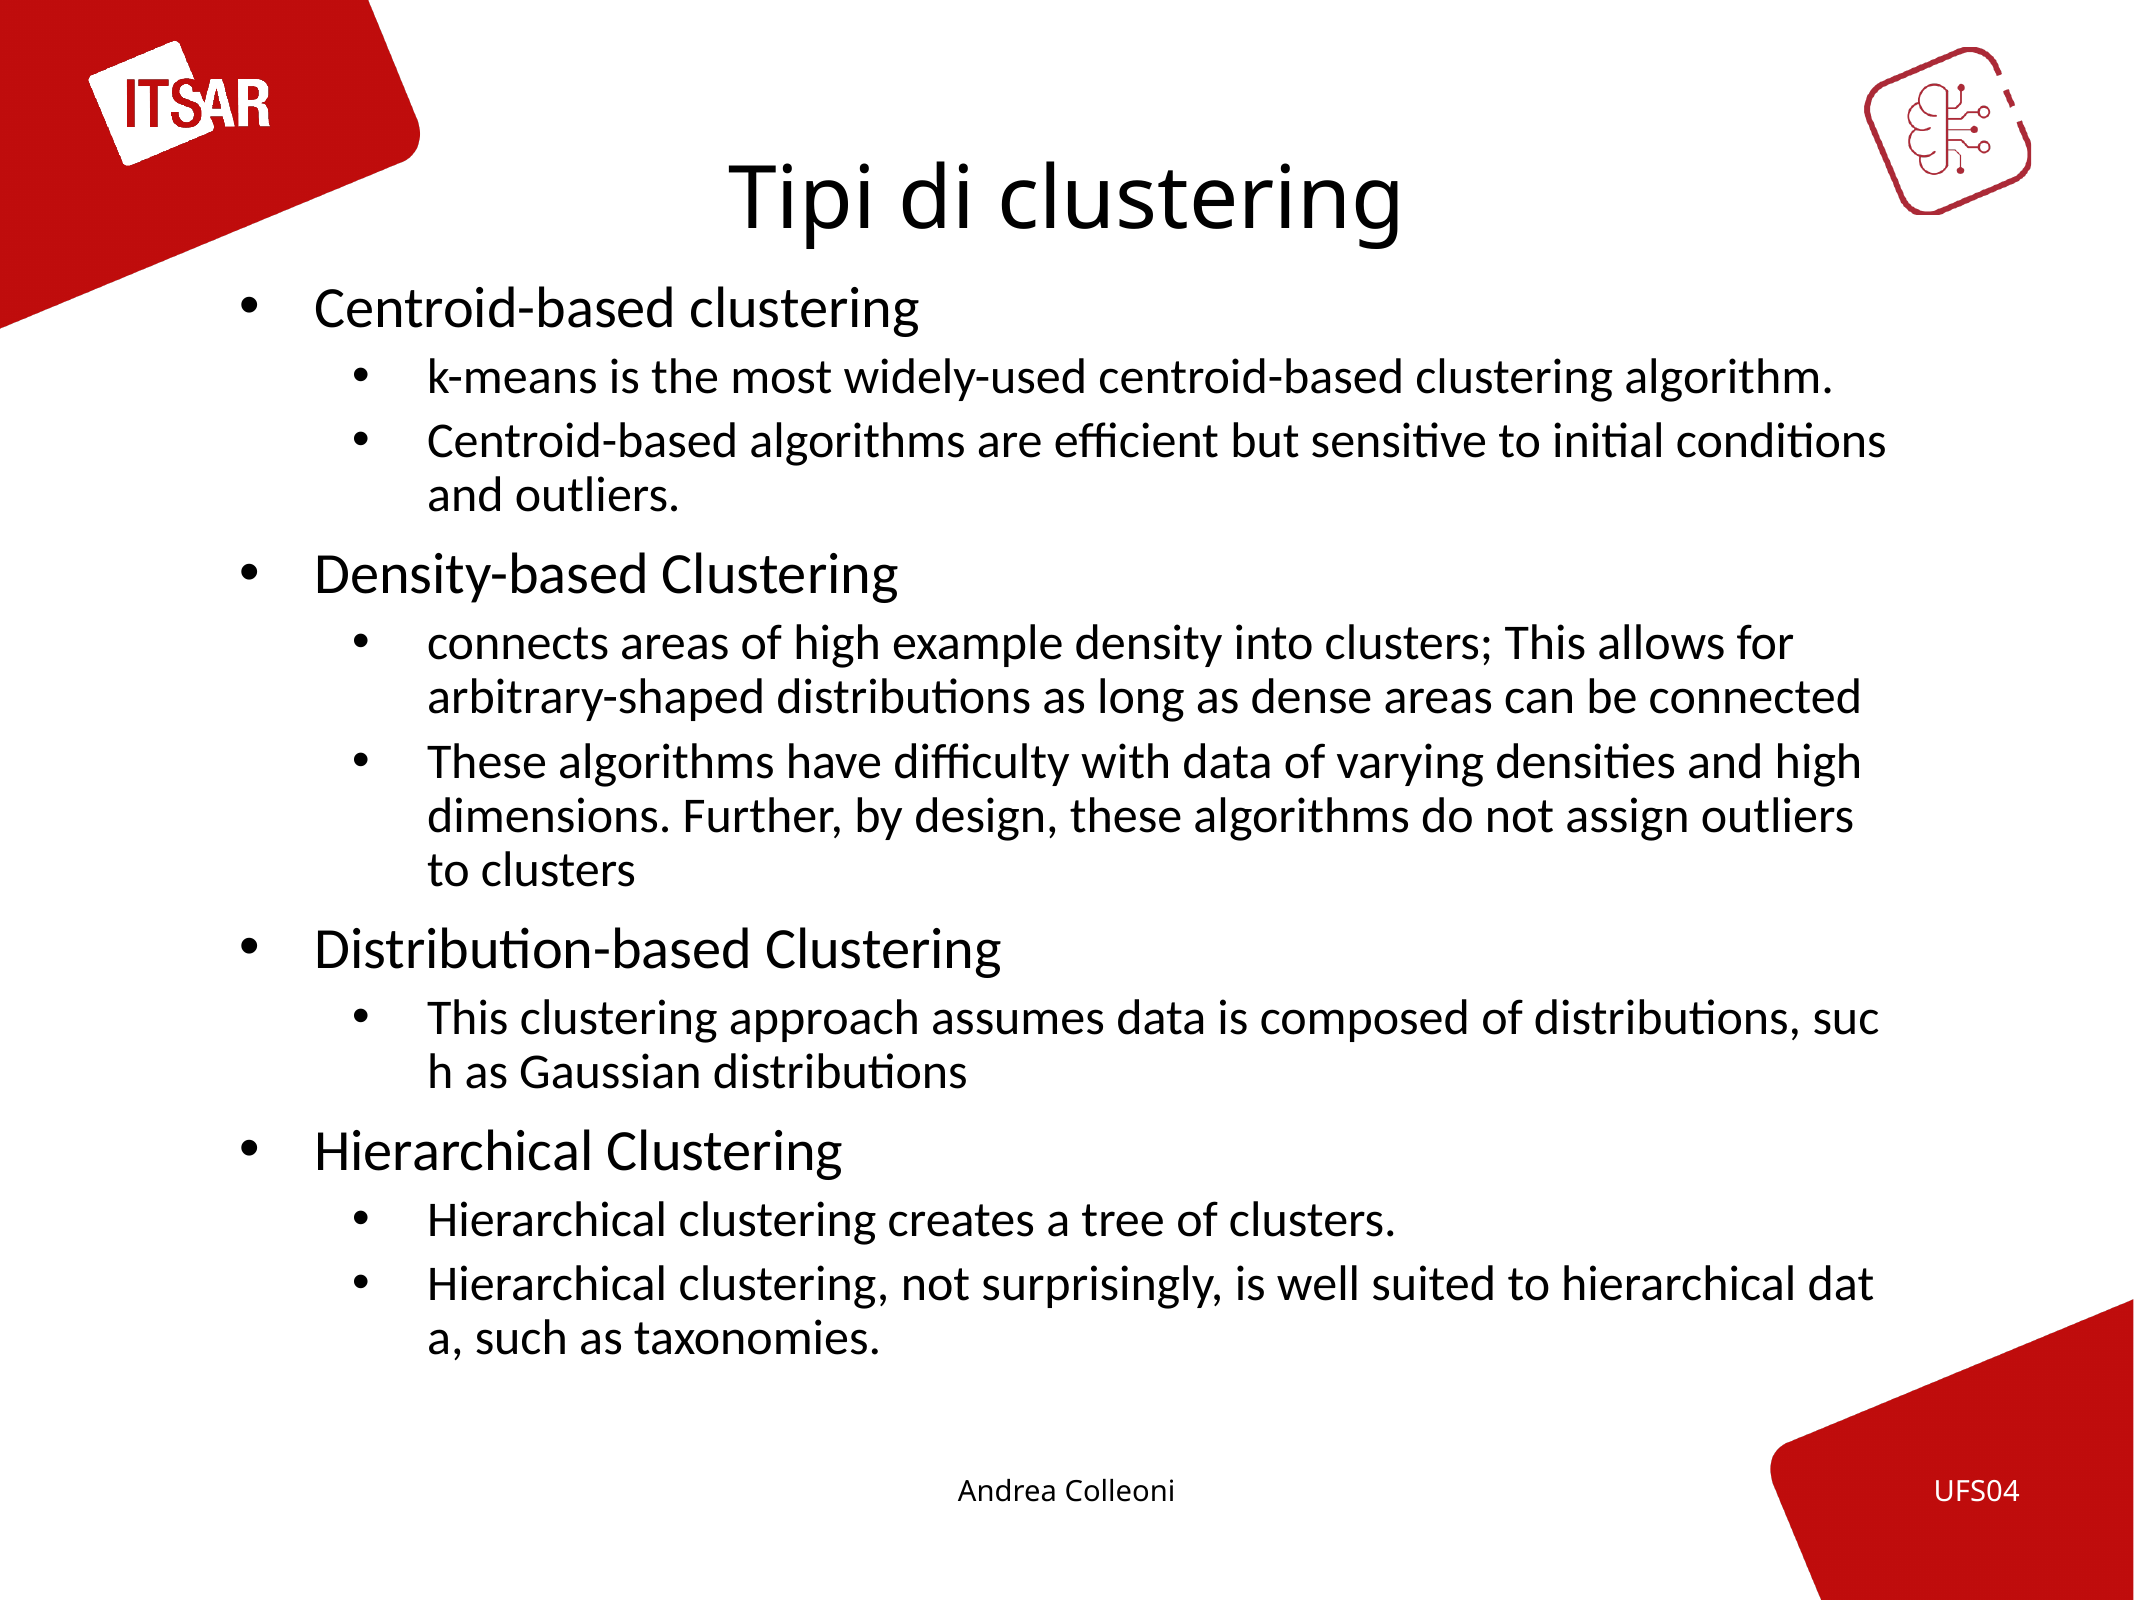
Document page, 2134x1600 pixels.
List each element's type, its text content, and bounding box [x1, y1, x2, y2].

picture [1864, 47, 2032, 215]
picture [0, 0, 427, 370]
list Andrea Colleoni [680, 1468, 1454, 1517]
list UFS04 [1603, 1469, 2035, 1517]
picture [1763, 1230, 2134, 1600]
list Tipi di clustering [441, 145, 1692, 260]
list Centroid-based clustering k-means is the most widely-used centroid-based clustering algorithm. Centroid-based algorithms are efficient but sensitive to initial conditions and outliers. Density-based Clustering connects areas of high example density into clusters; This allows for arbitrary-shaped distributions as long as dense areas can be connected These algorithms have difficulty with data of varying densities and high dimensions. Further, by design, these algorithms do not assign outliers to clusters Distribution-based Clustering This clustering approach assumes data is composed of distributions, such as Gaussian distributions Hierarchical Clustering Hierarchical clustering creates a tree of clusters. Hierarchical clustering, not surprisingly, is well suited to hierarchical data, such as taxonomies. [224, 269, 1909, 1470]
